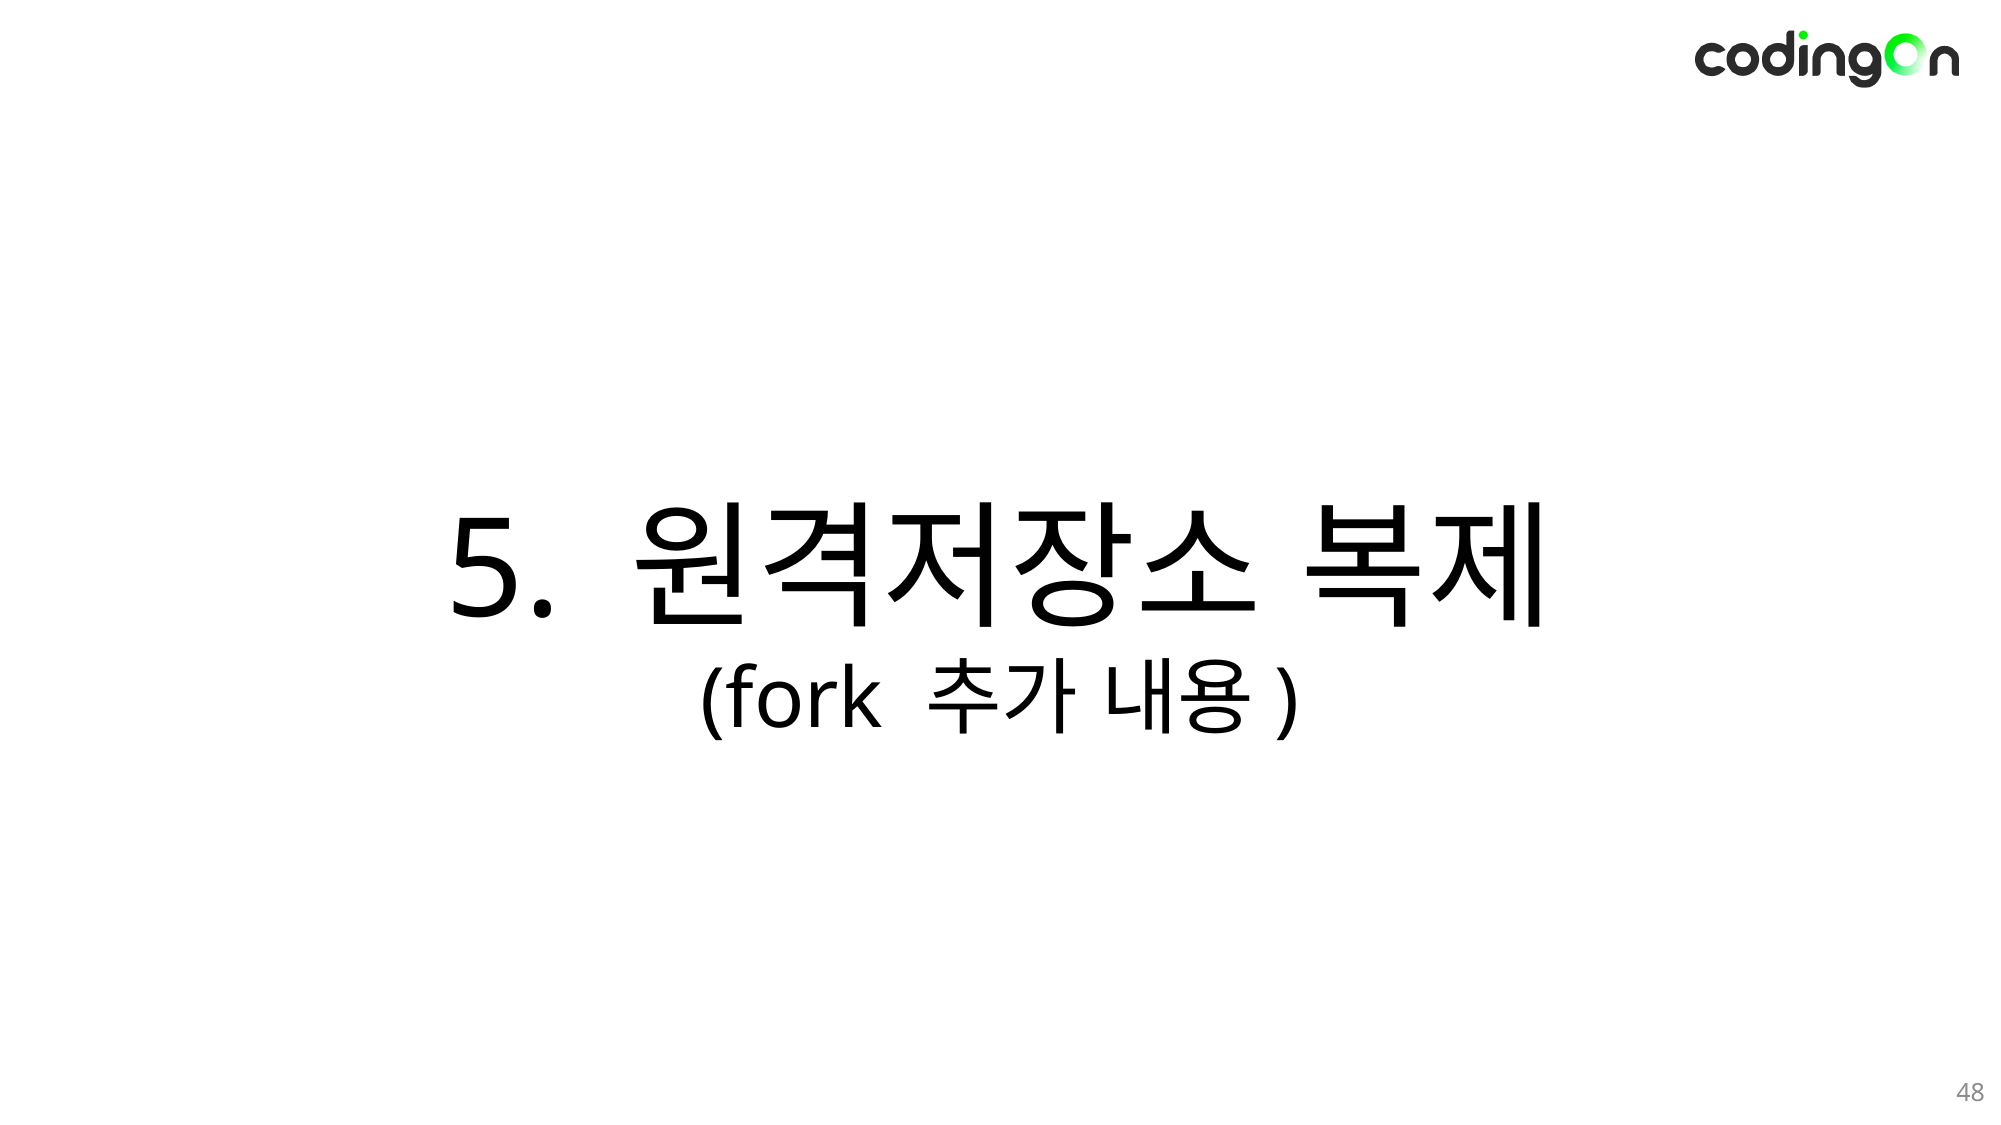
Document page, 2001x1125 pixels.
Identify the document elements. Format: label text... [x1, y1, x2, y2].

text_box 5. 원격저장소 복제 (fork 추가 내용) [97, 471, 1903, 752]
slide_number 48 [1550, 1063, 2000, 1124]
picture [1695, 30, 1959, 88]
